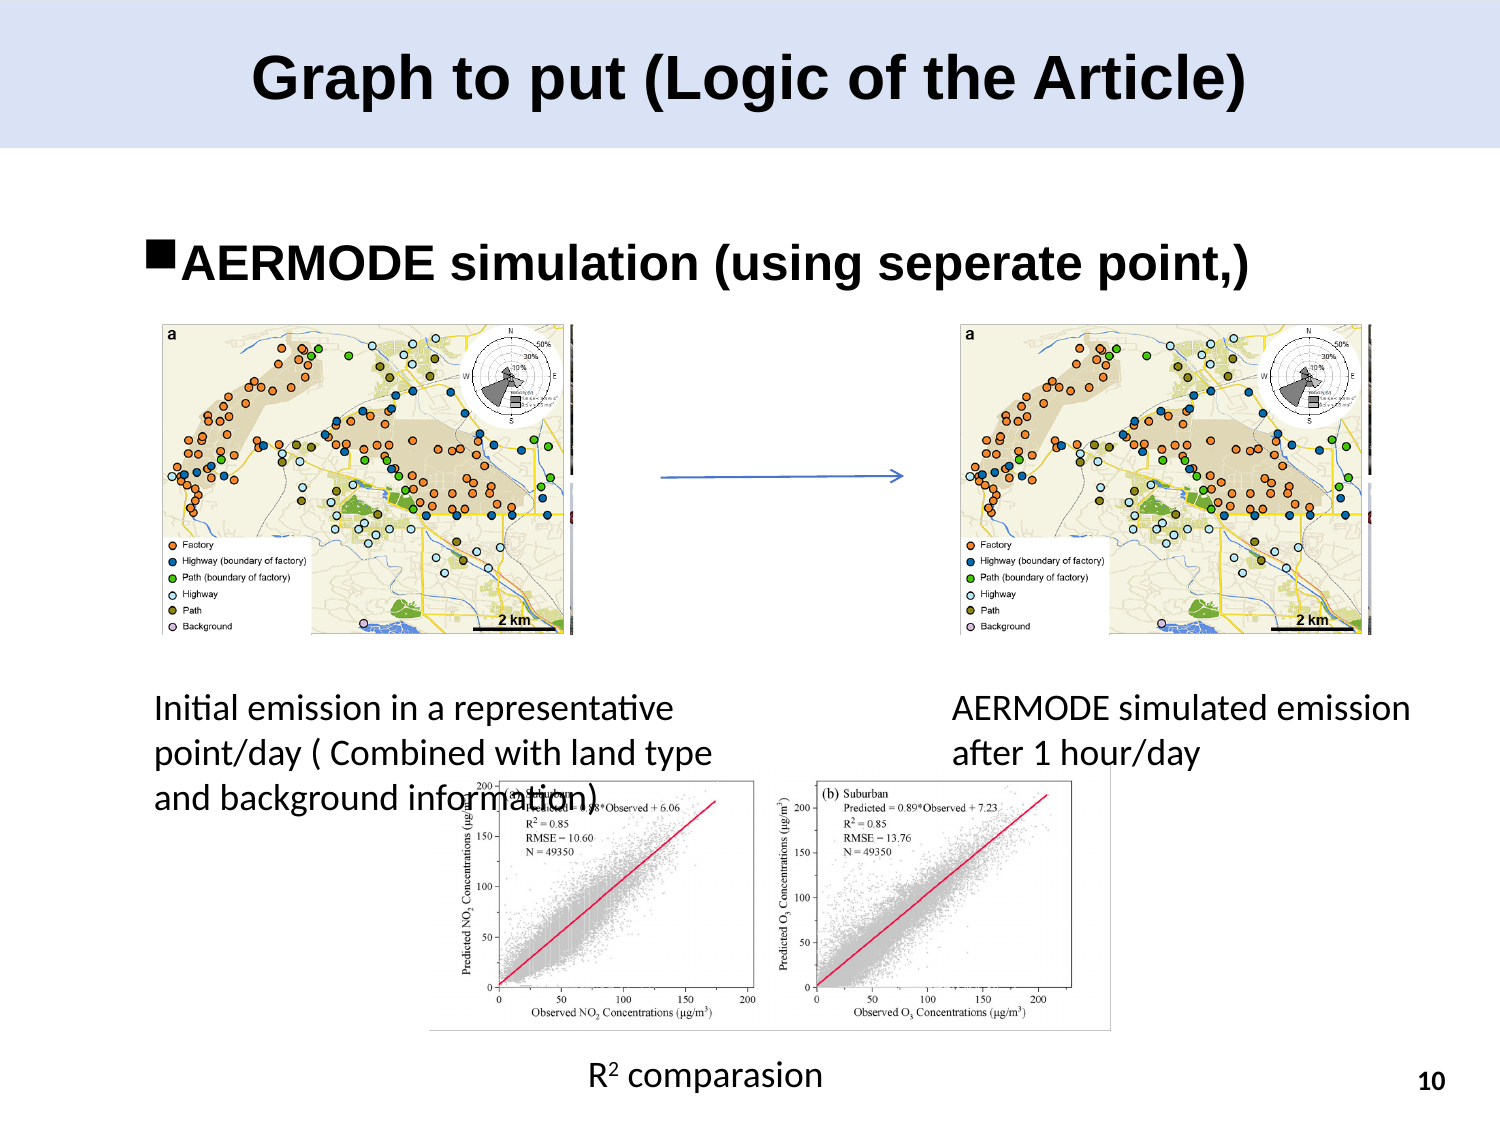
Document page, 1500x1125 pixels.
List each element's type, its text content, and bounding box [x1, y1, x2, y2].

picture [155, 315, 574, 637]
picture [429, 764, 1111, 1031]
text_box Initial emission in a representative point/day ( Combined with land type and background information) [138, 675, 757, 825]
text_box AERMODE simulation (using seperate point,) [127, 192, 1445, 298]
text_box R2 comparasion [573, 1042, 1142, 1103]
text_box AERMODE simulated emission after 1 hour/day [937, 675, 1431, 780]
text_box Graph to put (Logic of the Article) [0, 0, 1500, 149]
picture [953, 315, 1372, 637]
